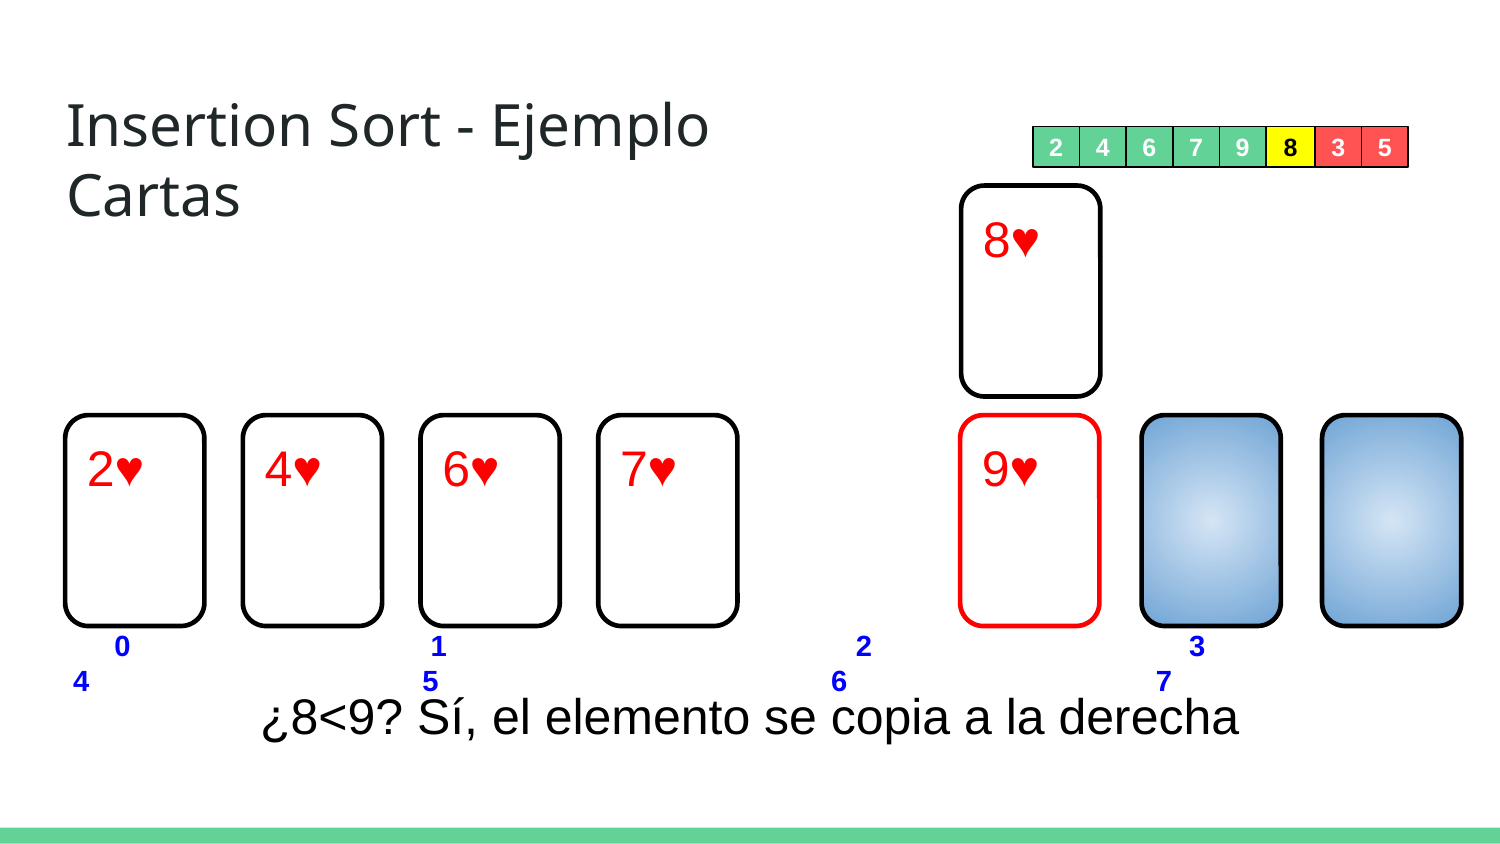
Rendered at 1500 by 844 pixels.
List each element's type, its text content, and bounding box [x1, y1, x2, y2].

text_box [1141, 415, 1281, 611]
text_box 6 [1126, 126, 1172, 167]
text_box 5 [1361, 126, 1409, 167]
text_box 3 [1315, 126, 1361, 167]
text_box 0 1 2 3 4 5 6 7 [58, 611, 1465, 661]
title Insertion Sort - Ejemplo Cartas [51, 72, 871, 167]
text_box 9 [1219, 126, 1266, 167]
text_box 7♥ [598, 415, 738, 611]
text_box 2♥ [65, 415, 205, 627]
text_box 7 [1172, 126, 1219, 167]
text_box 8 [1266, 126, 1315, 167]
text_box ¿8<9? Sí, el elemento se copia a la derecha [51, 669, 1449, 814]
text_box 4♥ [242, 415, 383, 611]
text_box 6♥ [420, 415, 560, 611]
text_box [1322, 415, 1462, 611]
text_box 9♥ [960, 415, 1100, 627]
text_box 8♥ [961, 185, 1101, 397]
text_box 4 [1079, 126, 1126, 167]
text_box 2 [1032, 126, 1079, 167]
